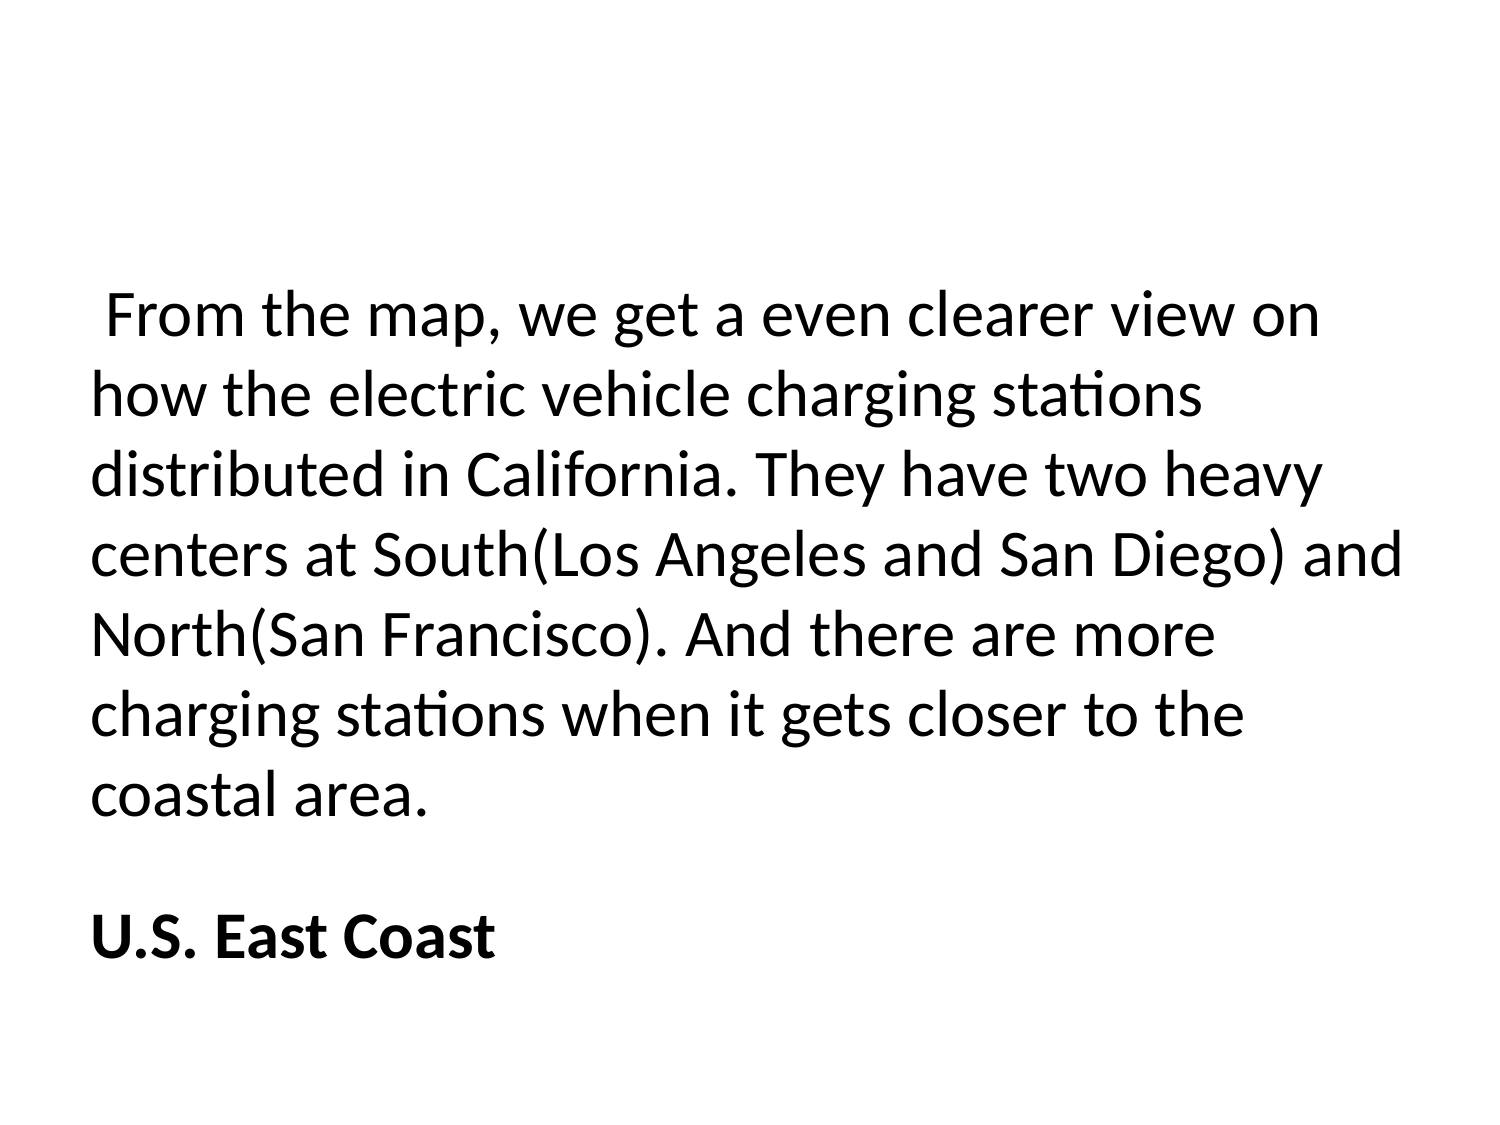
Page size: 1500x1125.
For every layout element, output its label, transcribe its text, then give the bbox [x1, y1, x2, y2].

list From the map, we get a even clearer view on how the electric vehicle charging stations distributed in California. They have two heavy centers at South(Los Angeles and San Diego) and North(San Francisco). And there are more charging stations when it gets closer to the coastal area. U.S. East Coast [75, 262, 1425, 1005]
